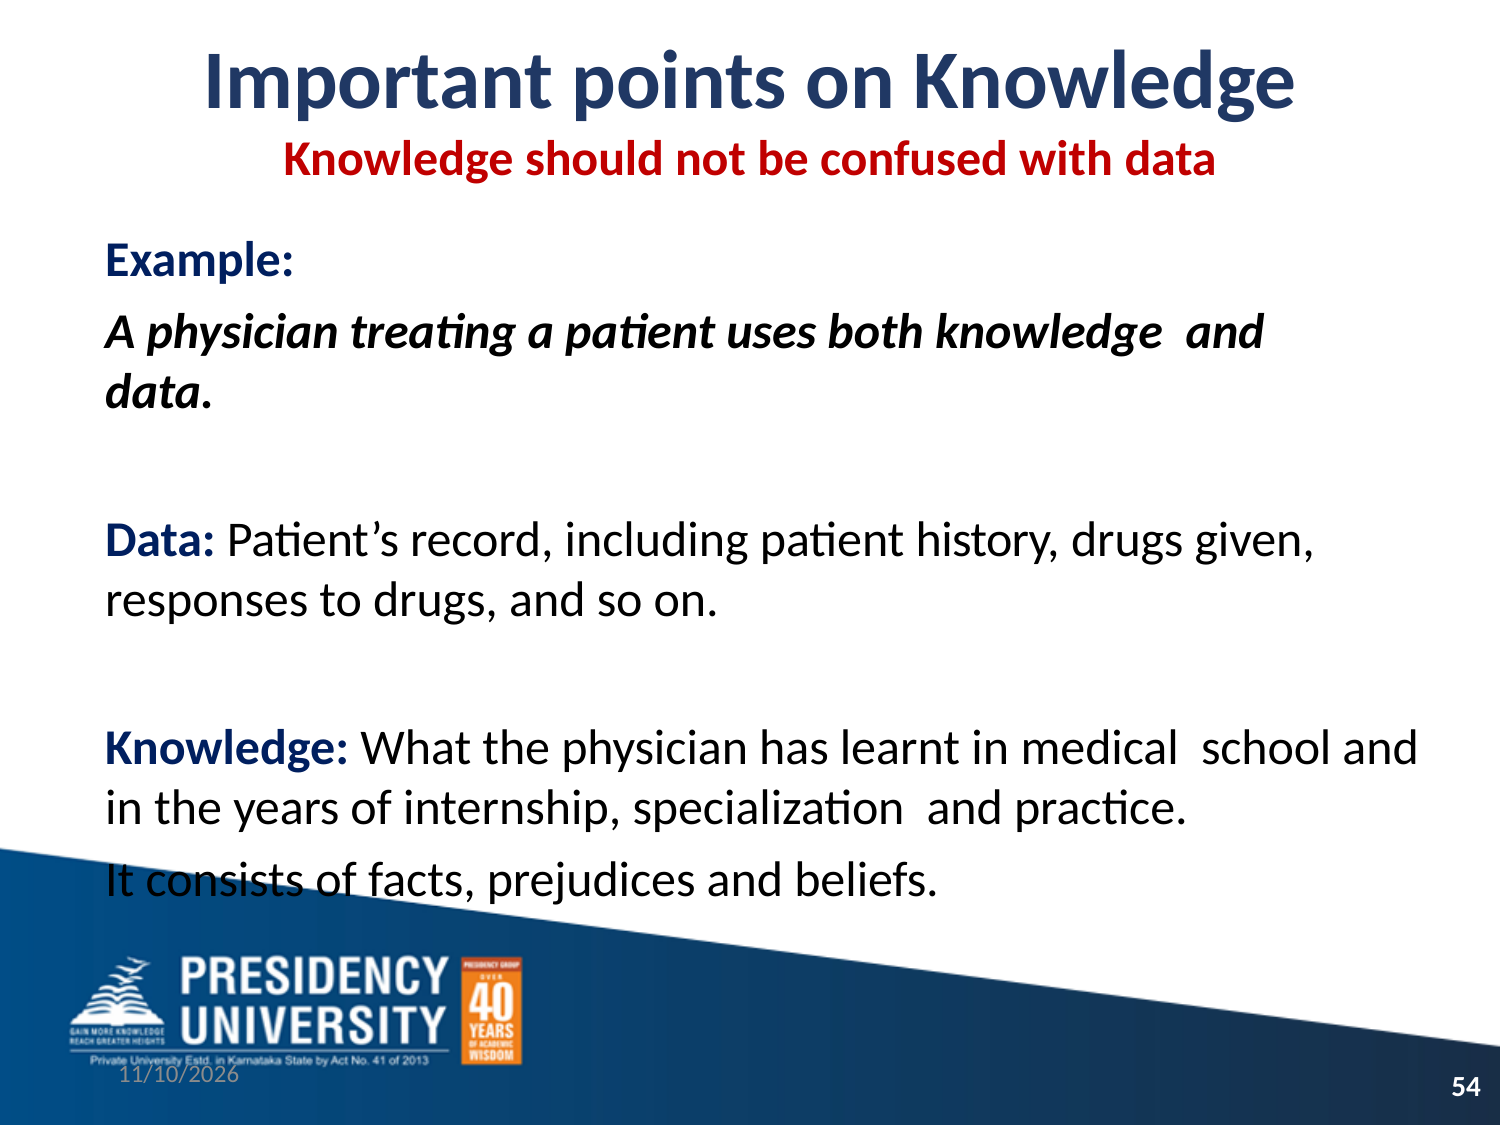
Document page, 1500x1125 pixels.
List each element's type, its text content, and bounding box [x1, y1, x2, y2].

title Important points on Knowledge Knowledge should not be confused with data [159, 9, 1341, 200]
slide_number 54 [1158, 1054, 1496, 1115]
text_box Example: A physician treating a patient uses both knowledge and data. Data: Patient’s record, including patient history, drugs given, responses to drugs, and so on. Knowledge: What the physician has learnt in medical school and in the years of internship, specialization and practice. It consists of facts, prejudices and beliefs. [103, 212, 1428, 907]
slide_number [103, 1042, 441, 1103]
picture [0, 845, 1500, 1125]
